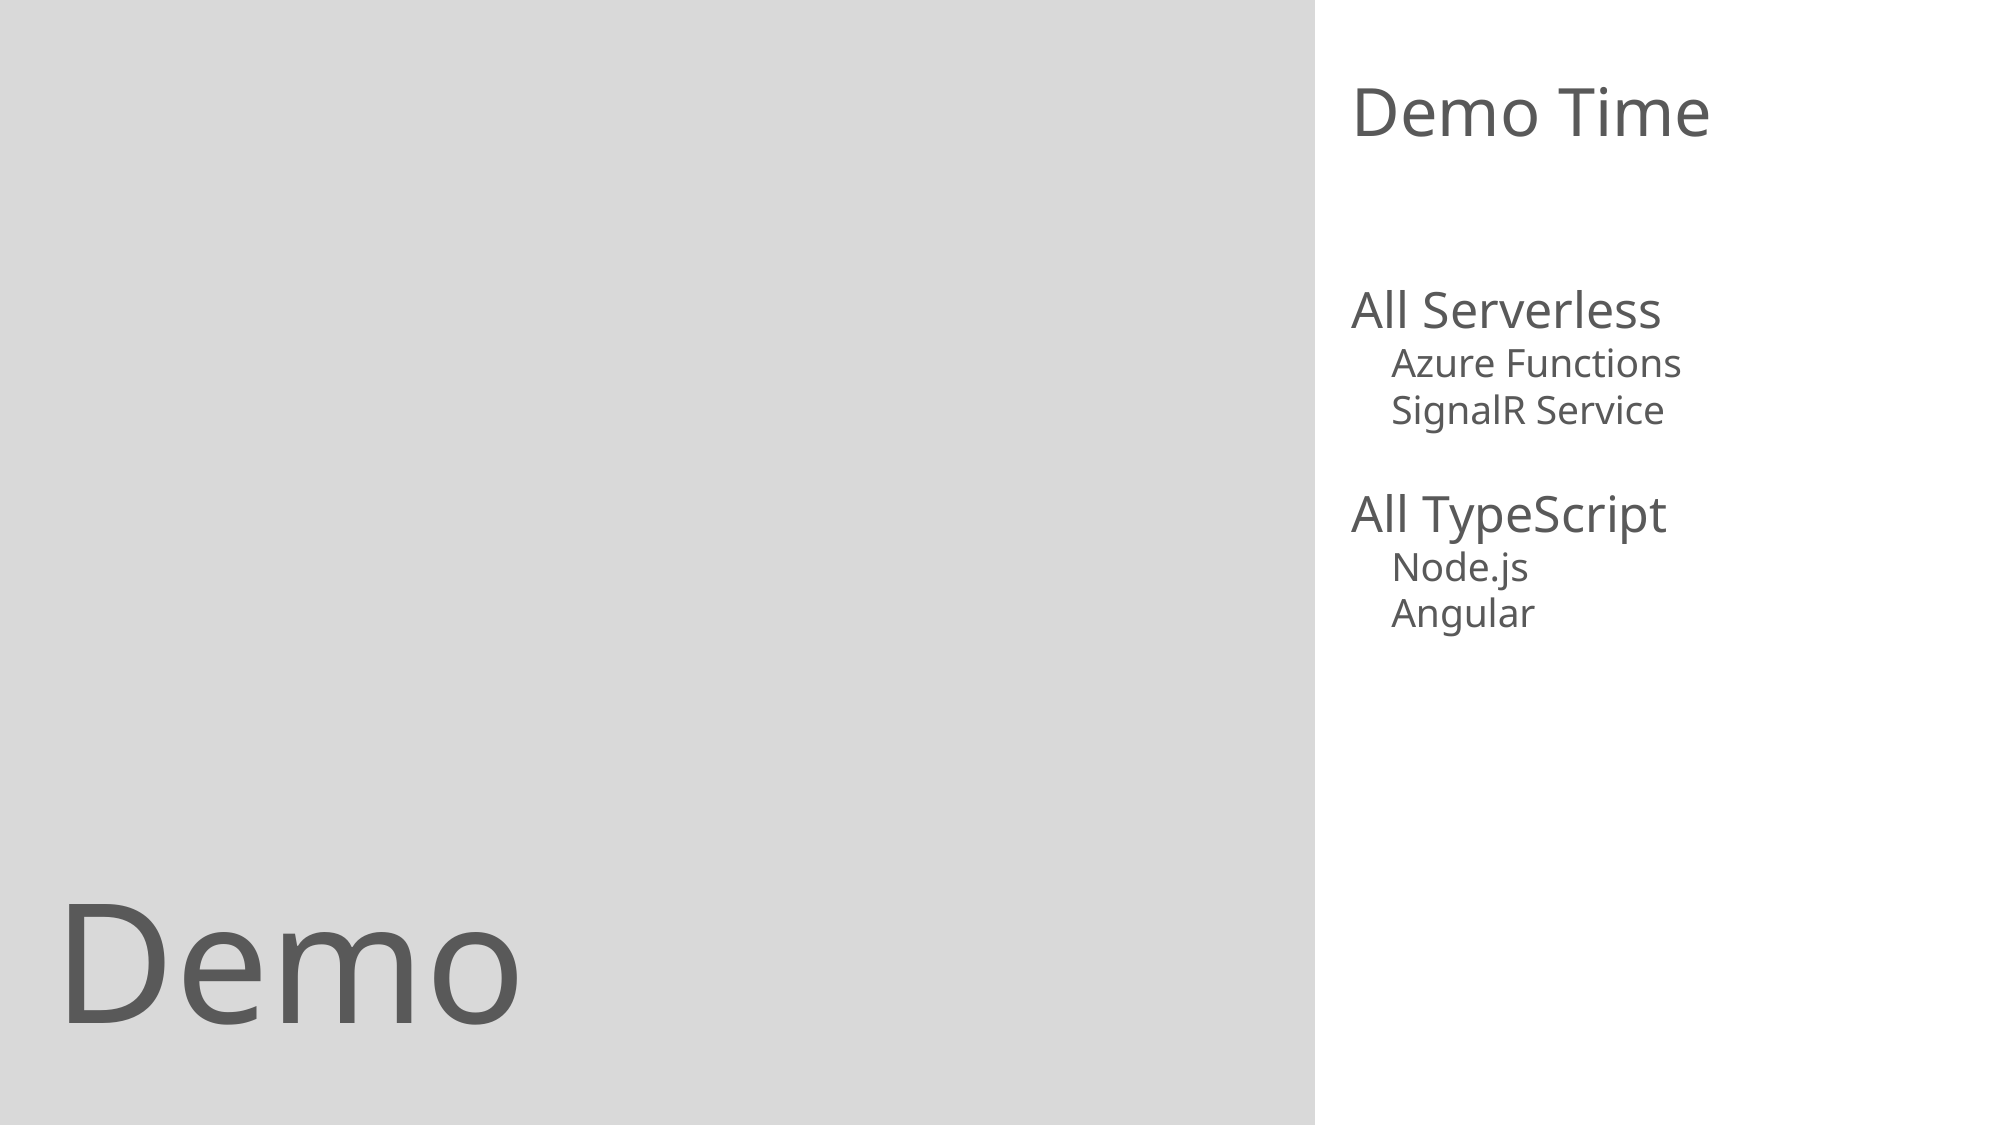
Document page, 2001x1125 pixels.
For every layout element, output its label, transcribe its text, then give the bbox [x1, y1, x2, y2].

list Demo Time [1351, 39, 1946, 151]
list All Serverless Azure Functions SignalR Service All TypeScript Node.js Angular [1351, 278, 1945, 1072]
